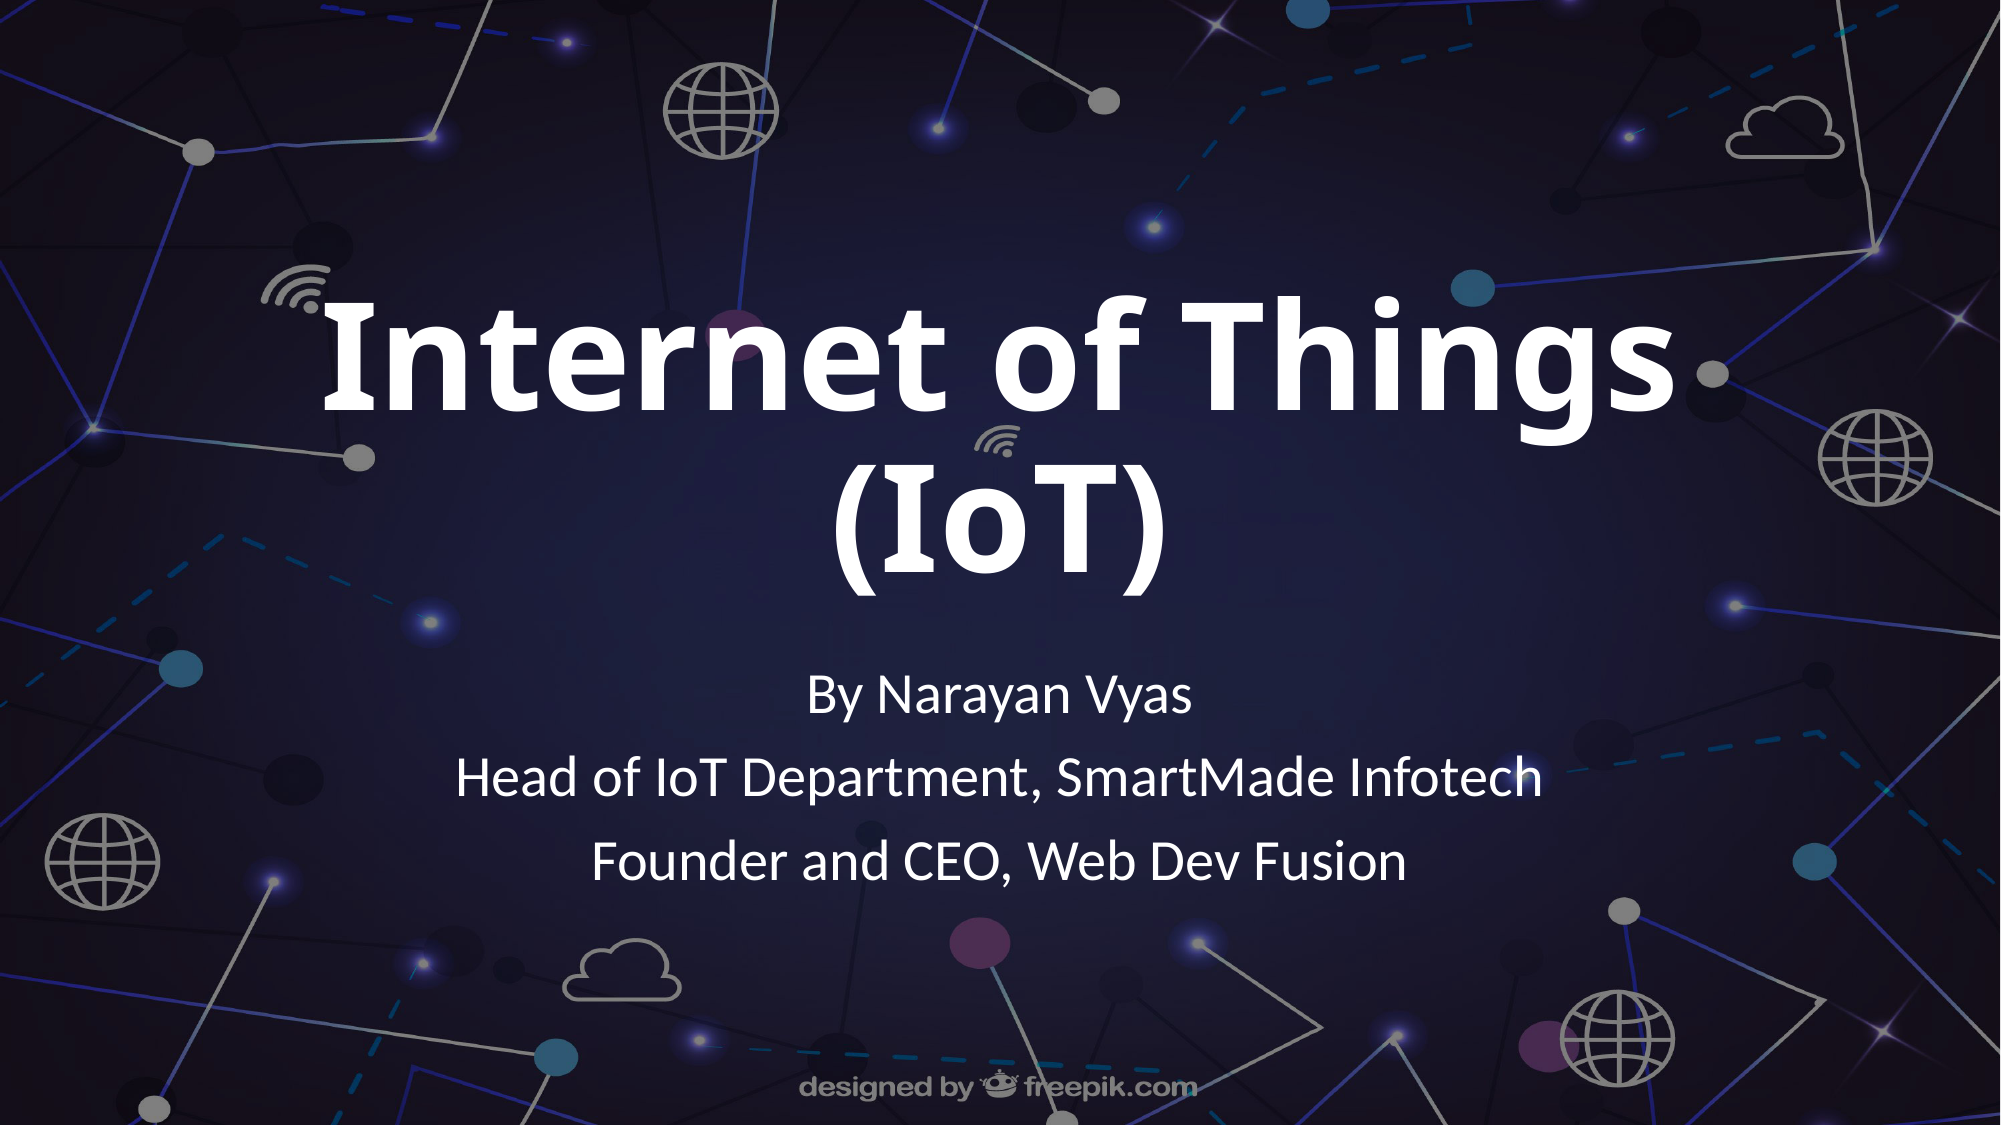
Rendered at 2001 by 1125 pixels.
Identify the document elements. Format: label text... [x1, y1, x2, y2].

title Internet of Things (IoT) [249, 220, 1750, 613]
subtitle By Narayan Vyas Head of IoT Department, SmartMade Infotech Founder and CEO, Web Dev Fusion [249, 655, 1750, 928]
picture [0, 0, 2001, 1125]
